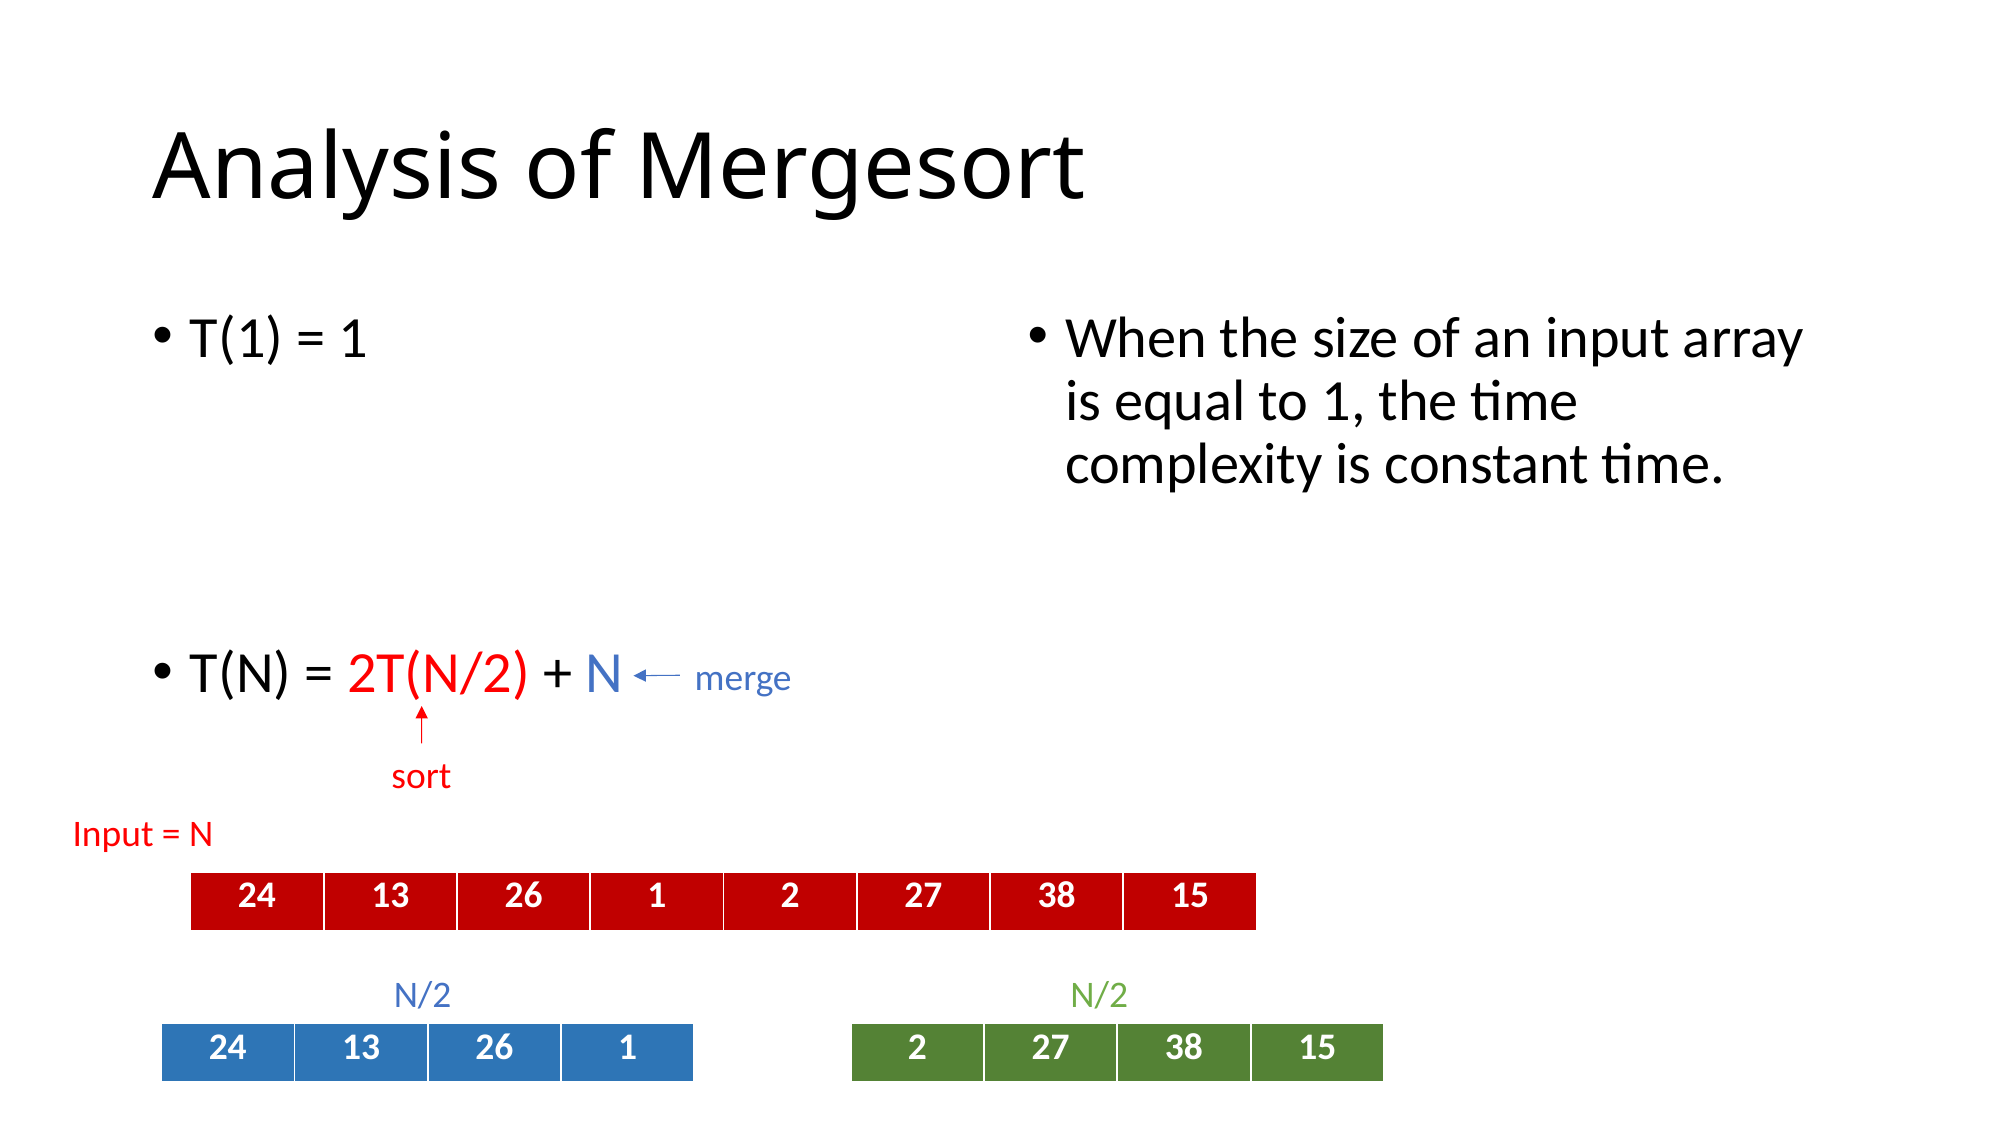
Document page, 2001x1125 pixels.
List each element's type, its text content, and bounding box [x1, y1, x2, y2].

table_header 26 [458, 873, 589, 930]
table_header 1 [591, 873, 723, 930]
text_box N/2 [378, 962, 467, 1022]
table_header 2 [724, 873, 856, 930]
table_header 13 [295, 1024, 427, 1081]
text_box merge [679, 645, 807, 706]
table_header 38 [991, 873, 1122, 930]
list When the size of an input array is equal to 1, the time complexity is constant time. [1012, 299, 1863, 1014]
table_header 15 [1252, 1024, 1383, 1081]
table_header 13 [325, 873, 456, 930]
table_header 38 [1118, 1024, 1250, 1081]
table_header 2 [852, 1024, 983, 1081]
table_header 27 [985, 1024, 1116, 1081]
table_header 1 [562, 1024, 693, 1081]
table_header 27 [858, 873, 989, 930]
table_header 26 [429, 1024, 560, 1081]
table_header 24 [162, 1024, 294, 1081]
table_header 15 [1124, 873, 1256, 930]
table_header 24 [191, 873, 323, 930]
text_box sort [376, 743, 467, 803]
list T(1) = 1 T(N) = 2T(N/2) + N [137, 299, 988, 1014]
text_box Input = N [57, 801, 229, 862]
text_box N/2 [1055, 962, 1144, 1022]
title Analysis of Mergesort [137, 59, 1863, 278]
